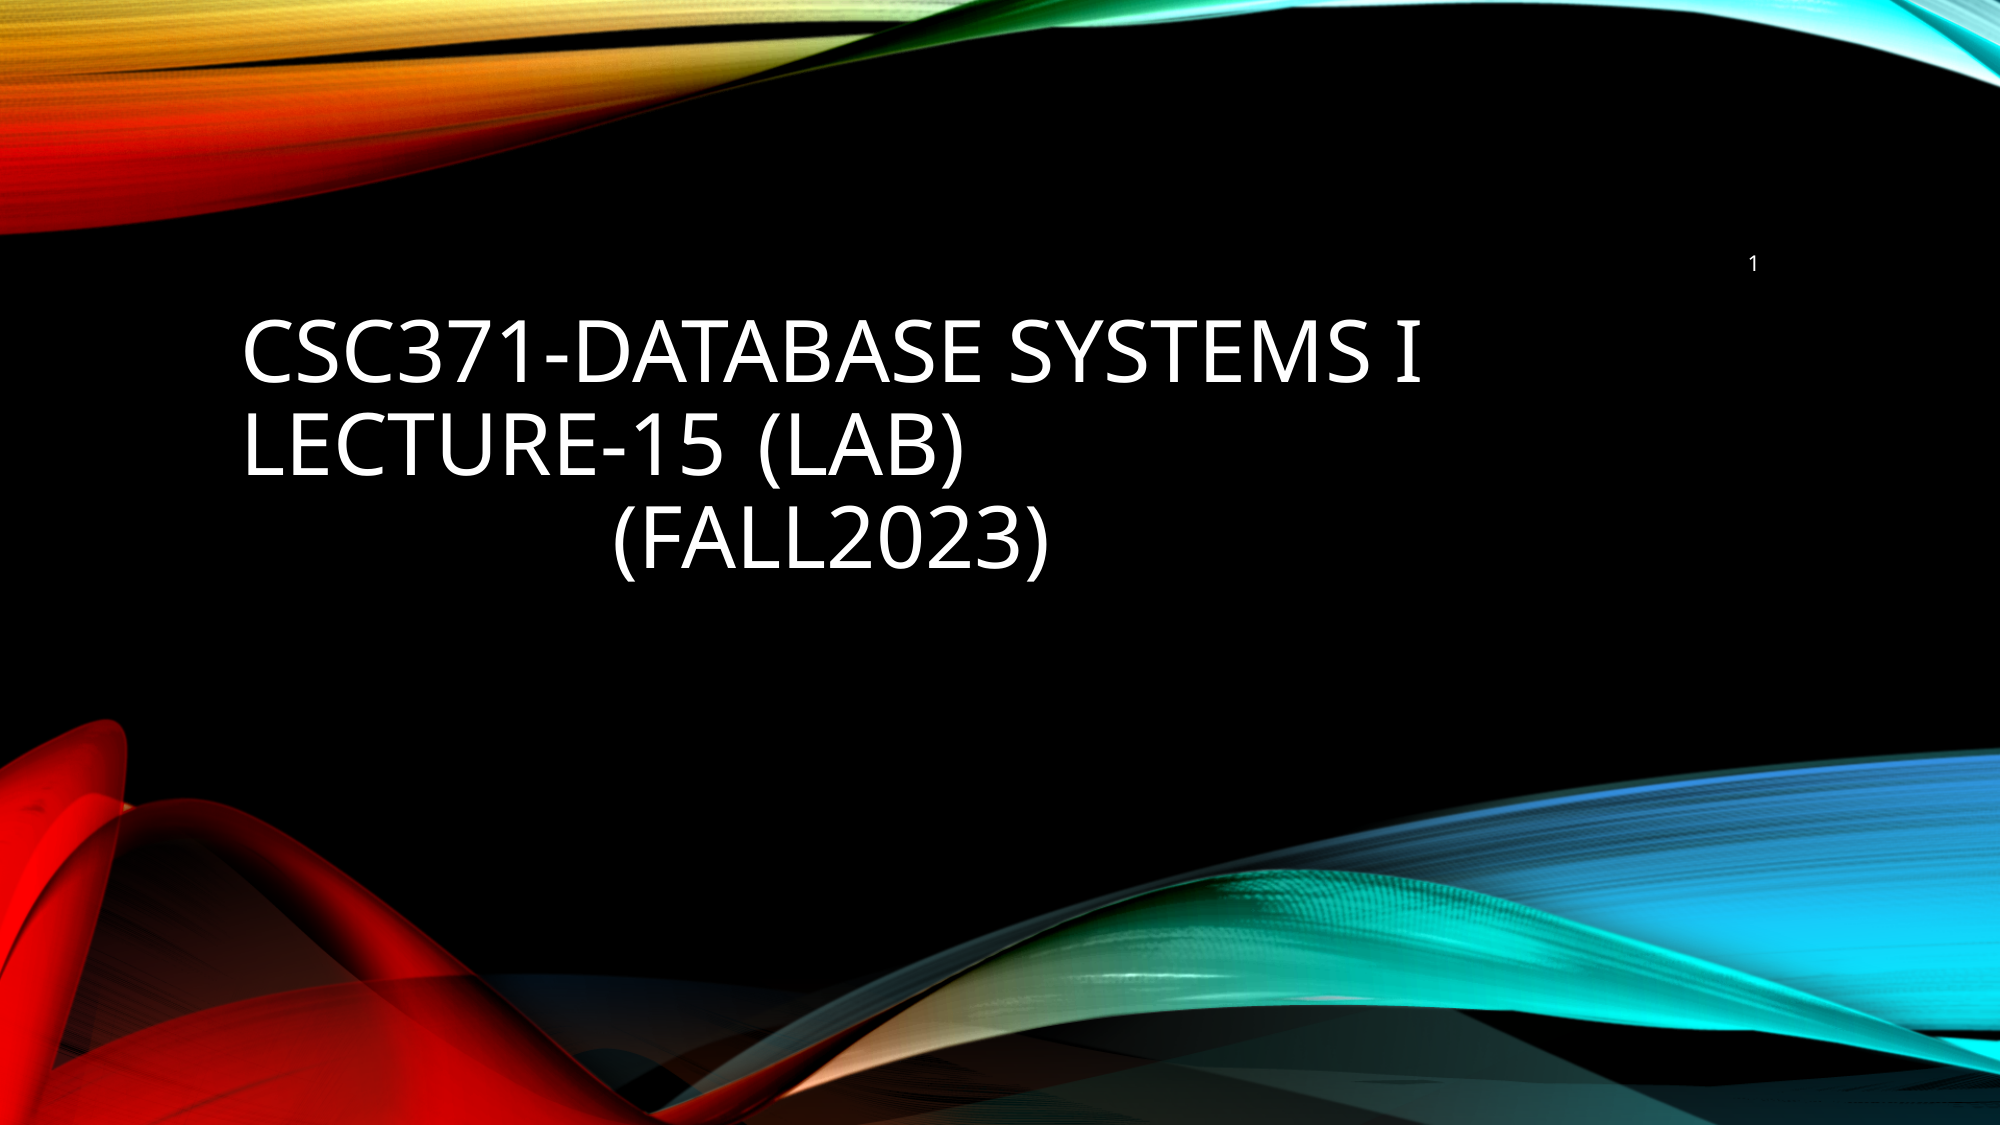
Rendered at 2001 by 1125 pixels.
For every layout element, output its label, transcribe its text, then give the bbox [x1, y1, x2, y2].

title CSC371-Database Systems I Lecture-15 (Lab) (Fall2023) [225, 295, 1775, 596]
picture [0, 717, 2000, 1125]
slide_number 1 [1325, 234, 1775, 295]
picture [0, 0, 2000, 237]
